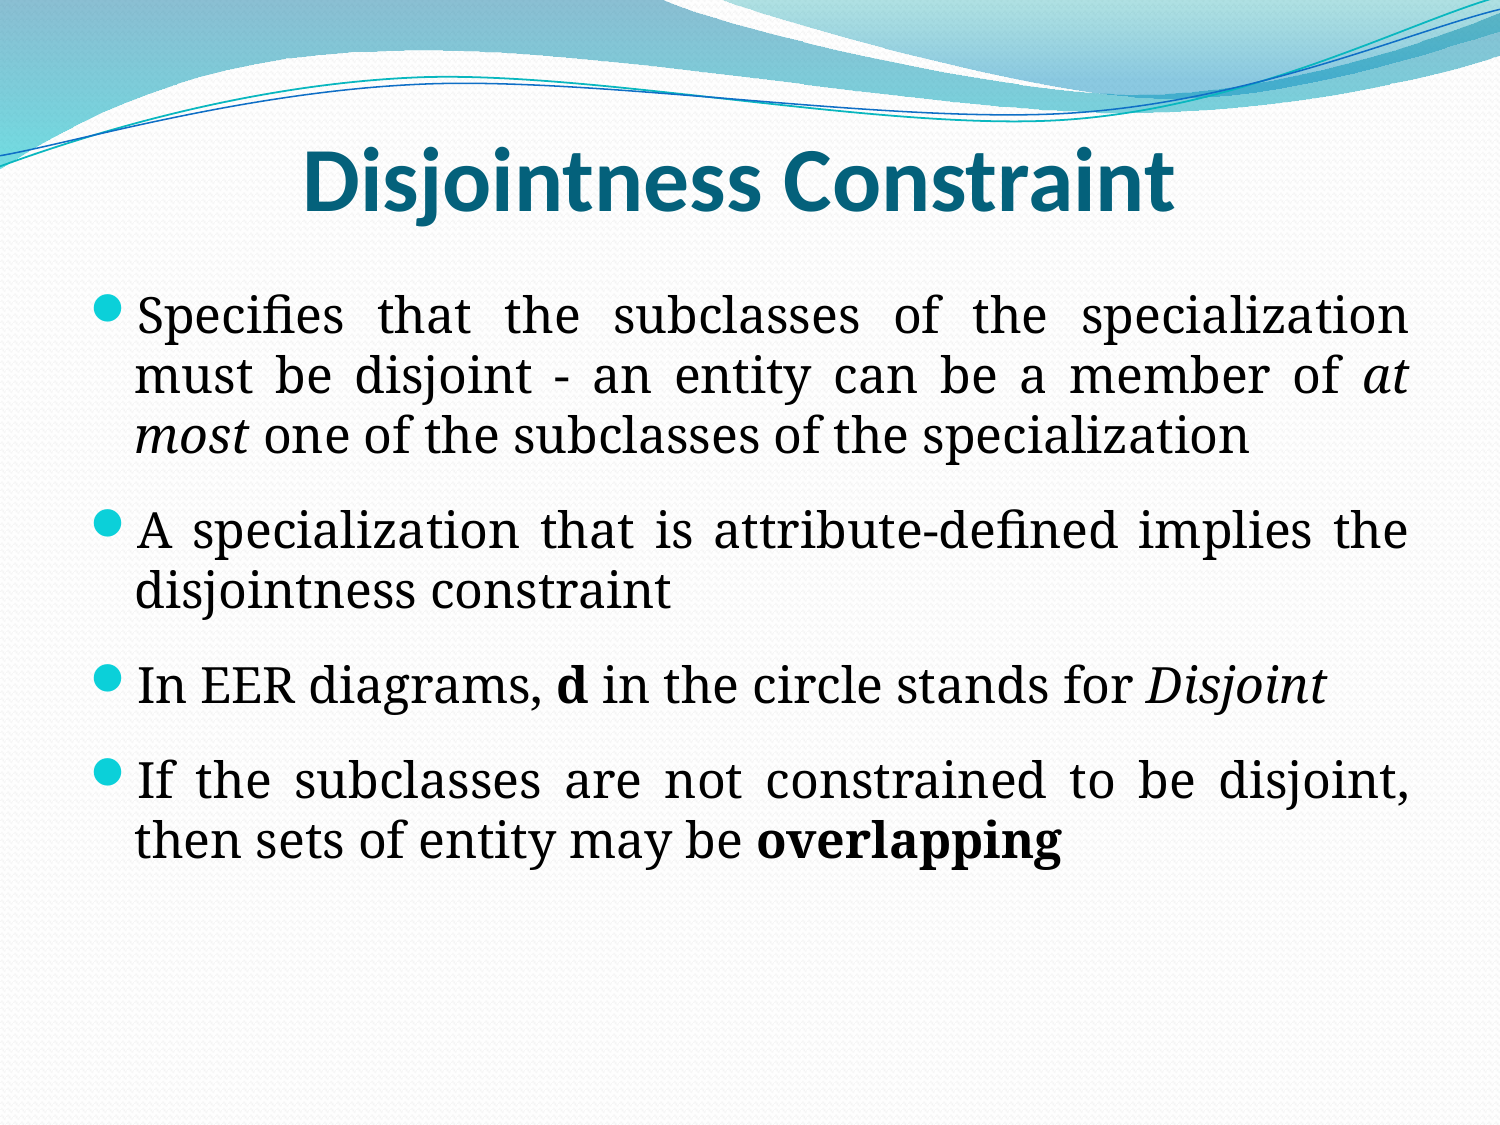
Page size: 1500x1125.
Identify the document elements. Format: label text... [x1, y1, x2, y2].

list Specifies that the subclasses of the specialization must be disjoint - an entity can be a member of at most one of the subclasses of the specialization A specialization that is attribute-defined implies the disjointness constraint In EER diagrams, d in the circle stands for Disjoint If the subclasses are not constrained to be disjoint, then sets of entity may be overlapping [75, 276, 1425, 1059]
title Disjointness Constraint [75, 42, 1425, 231]
